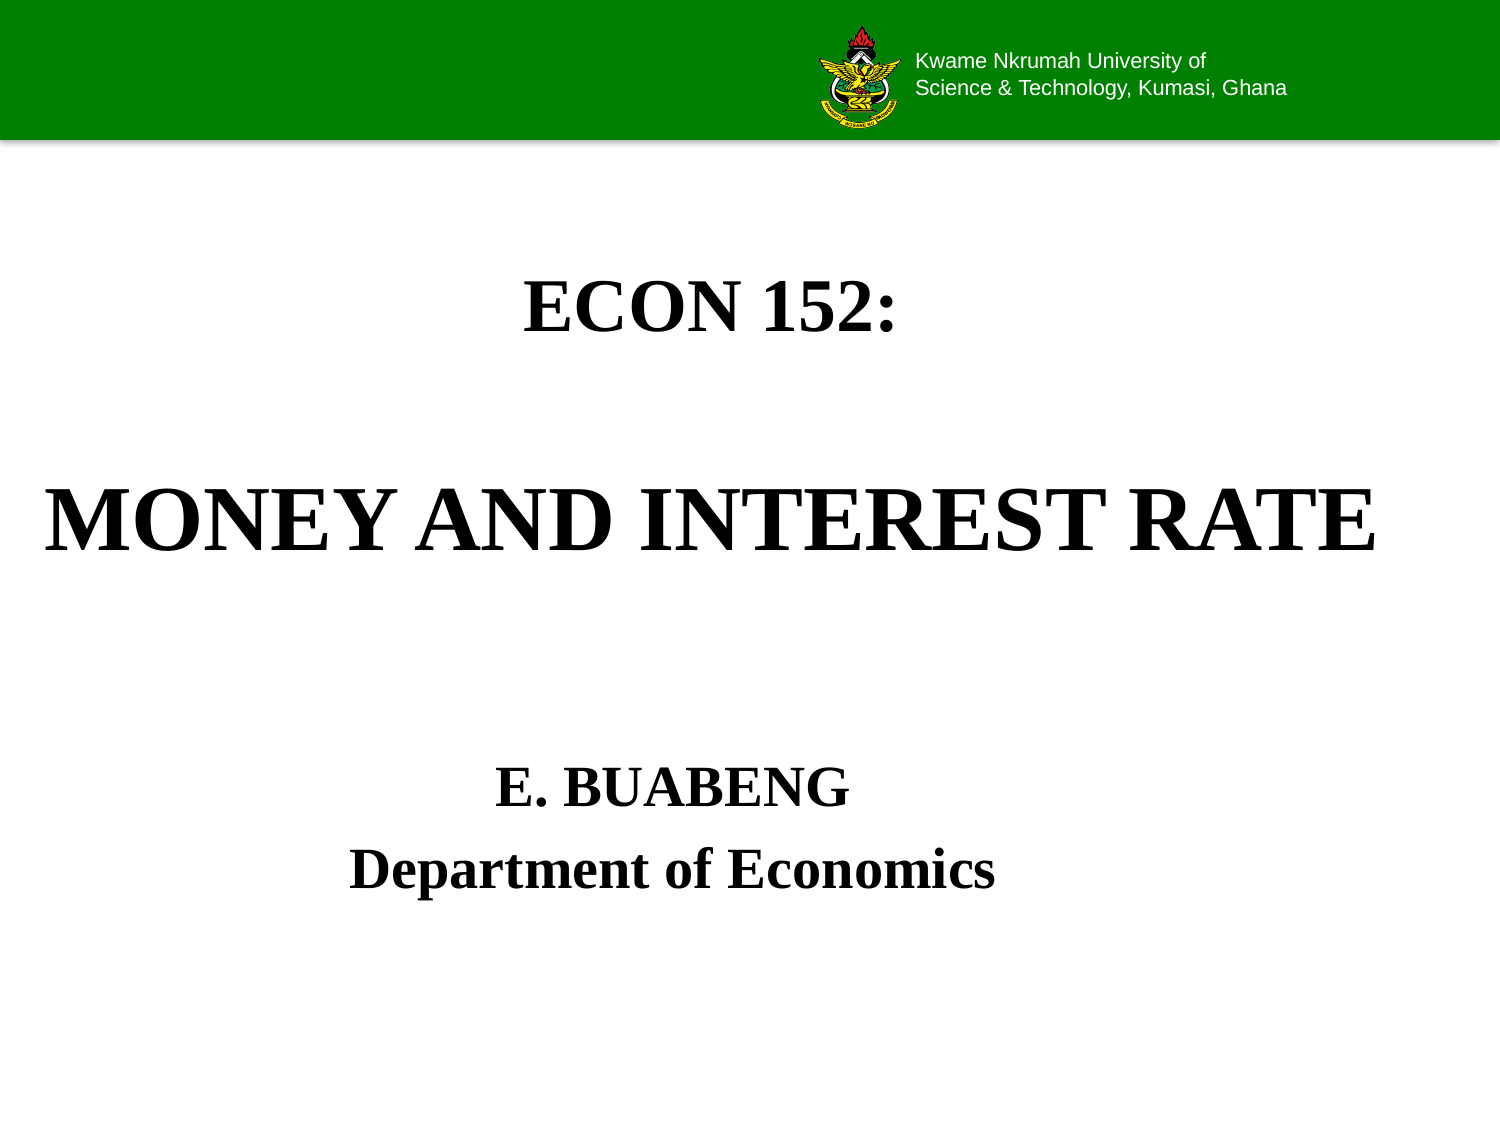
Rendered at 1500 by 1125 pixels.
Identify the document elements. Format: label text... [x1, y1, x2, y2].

subtitle E. BUABENG Department of Economics [225, 740, 1121, 958]
title ECON 152: MONEY AND INTEREST RATE [29, 247, 1395, 755]
picture [819, 25, 901, 129]
